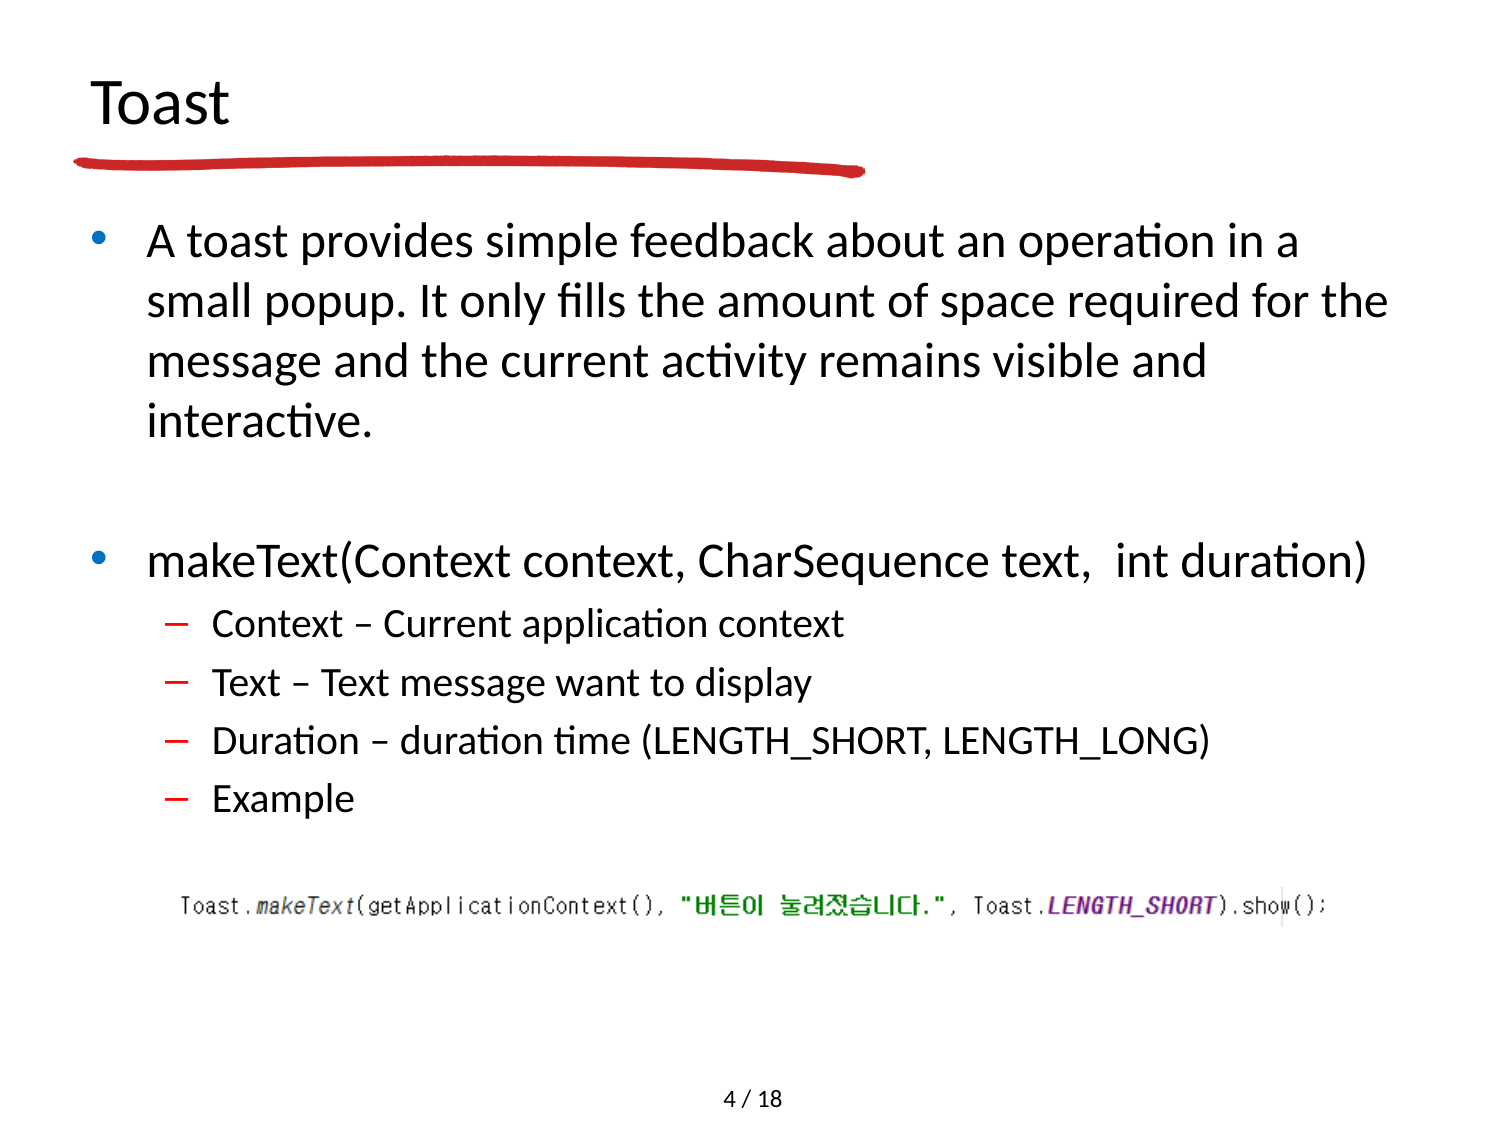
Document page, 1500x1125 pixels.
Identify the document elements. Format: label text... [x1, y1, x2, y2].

picture [174, 887, 1341, 927]
picture [70, 149, 875, 185]
title Toast [75, 45, 1425, 150]
list A toast provides simple feedback about an operation in a small popup. It only fills the amount of space required for the message and the current activity remains visible and interactive. makeText(Context context, CharSequence text, int duration) Context – Current application context Text – Text message want to display Duration – duration time (LENGTH_SHORT, LENGTH_LONG) Example [75, 200, 1425, 952]
